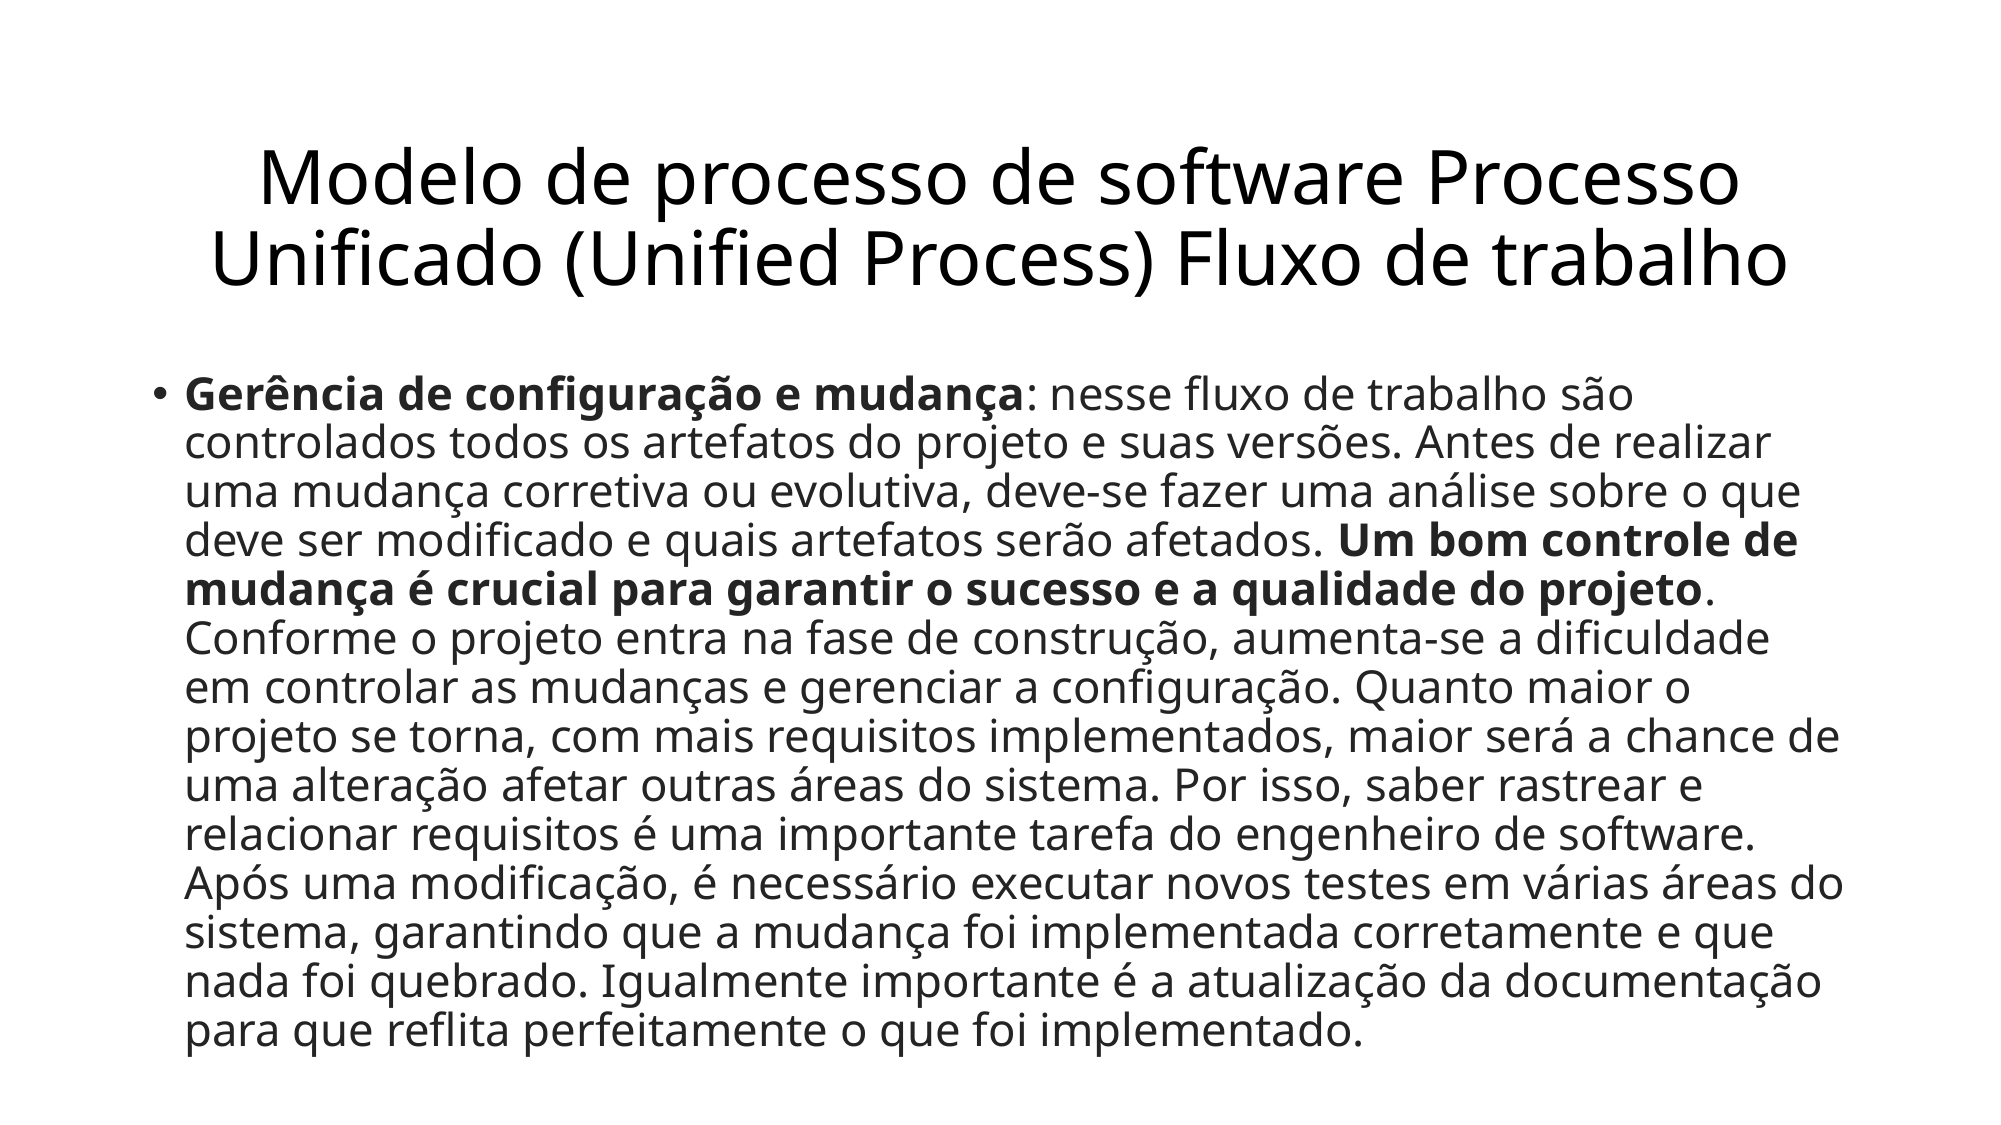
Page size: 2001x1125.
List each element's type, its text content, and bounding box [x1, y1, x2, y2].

title Modelo de processo de software Processo Unificado (Unified Process) Fluxo de trabalho [137, 111, 1863, 330]
list Gerência de configuração e mudança: nesse fluxo de trabalho são controlados todos os artefatos do projeto e suas versões. Antes de realizar uma mudança corretiva ou evolutiva, deve-se fazer uma análise sobre o que deve ser modificado e quais artefatos serão afetados. Um bom controle de mudança é crucial para garantir o sucesso e a qualidade do projeto. Conforme o projeto entra na fase de construção, aumenta-se a dificuldade em controlar as mudanças e gerenciar a configuração. Quanto maior o projeto se torna, com mais requisitos implementados, maior será a chance de uma alteração afetar outras áreas do sistema. Por isso, saber rastrear e relacionar requisitos é uma importante tarefa do engenheiro de software. Após uma modificação, é necessário executar novos testes em várias áreas do sistema, garantindo que a mudança foi implementada corretamente e que nada foi quebrado. Igualmente importante é a atualização da documentação para que reflita perfeitamente o que foi implementado. [137, 363, 1863, 1078]
